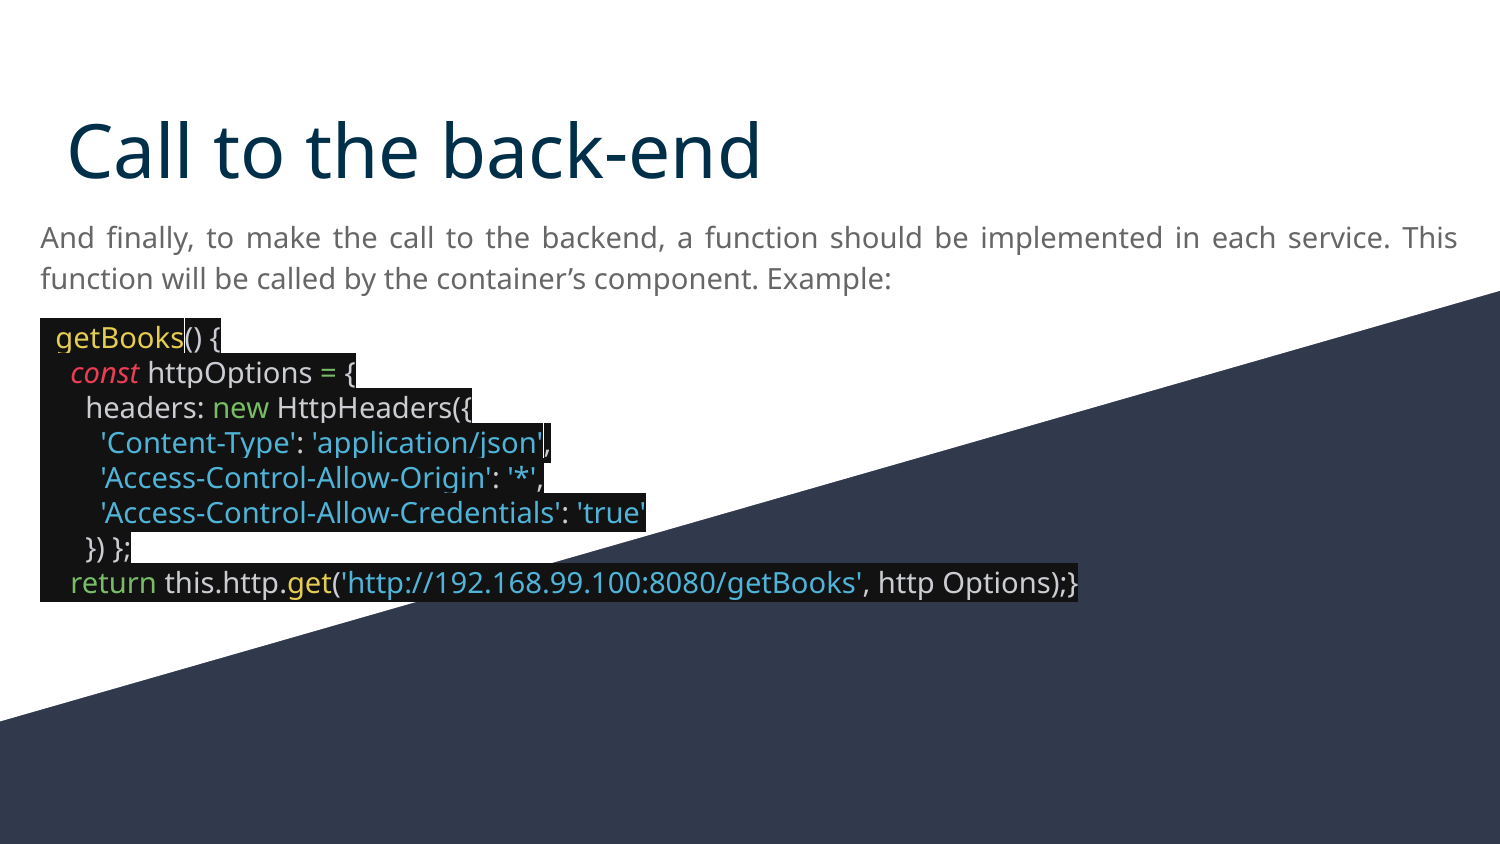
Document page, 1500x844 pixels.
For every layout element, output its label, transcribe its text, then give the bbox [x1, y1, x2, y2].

text_box And finally, to make the call to the backend, a function should be implemented in each service. This function will be called by the container’s component. Example: getBooks() { const httpOptions = { headers: new HttpHeaders({ 'Content-Type': 'application/json', 'Access-Control-Allow-Origin': '*', 'Access-Control-Allow-Credentials': 'true' }) }; return this.http.get('http://192.168.99.100:8080/getBooks', http Options);} [25, 199, 1475, 692]
title Call to the back-end [51, 88, 1449, 199]
